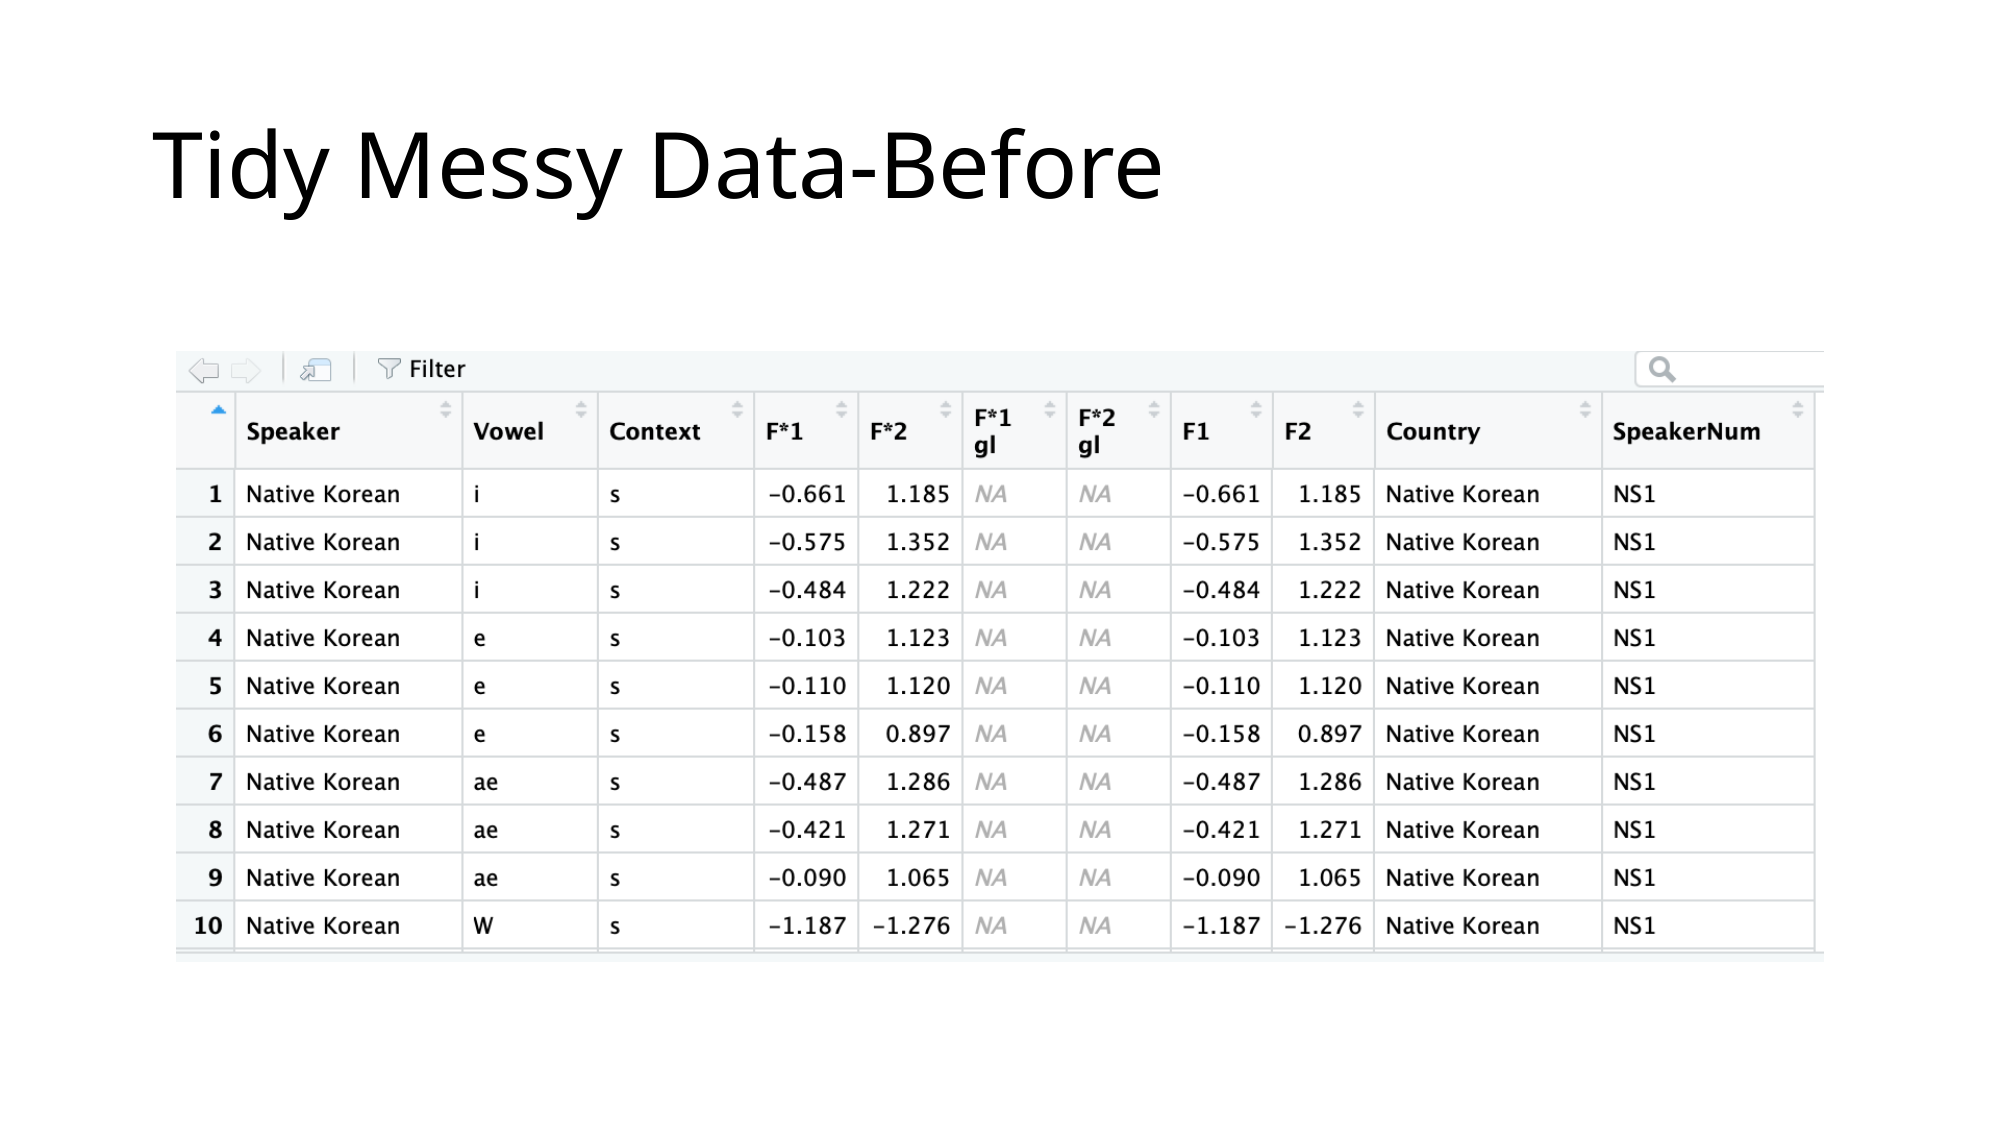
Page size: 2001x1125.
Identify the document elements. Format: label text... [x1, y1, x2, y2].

title Tidy Messy Data-Before [137, 59, 1863, 278]
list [176, 351, 1824, 962]
